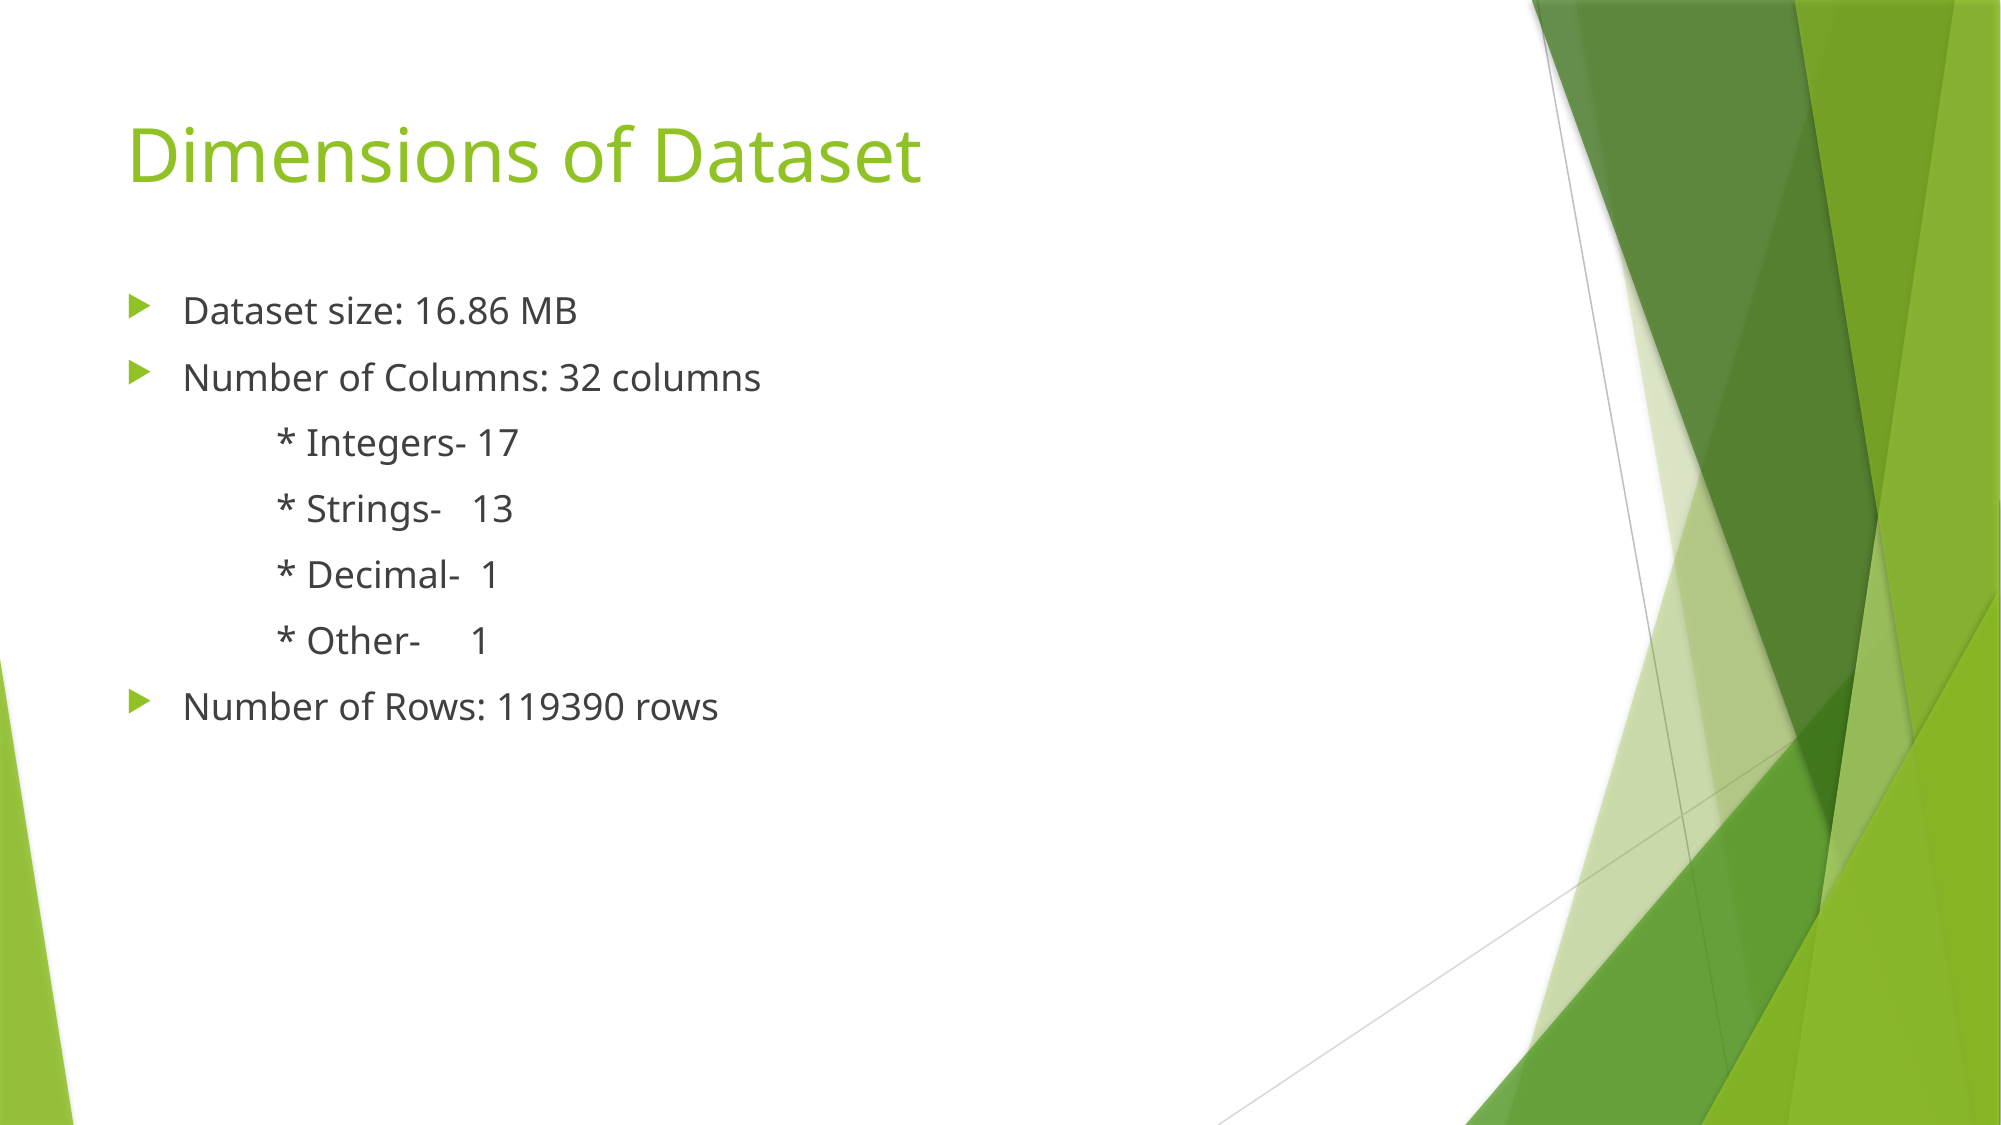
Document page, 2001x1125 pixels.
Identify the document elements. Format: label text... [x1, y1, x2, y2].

list Dataset size: 16.86 MB Number of Columns: 32 columns * Integers- 17 * Strings- 13 * Decimal- 1 * Other- 1 Number of Rows: 119390 rows [111, 280, 1522, 992]
title Dimensions of Dataset [111, 99, 1522, 209]
